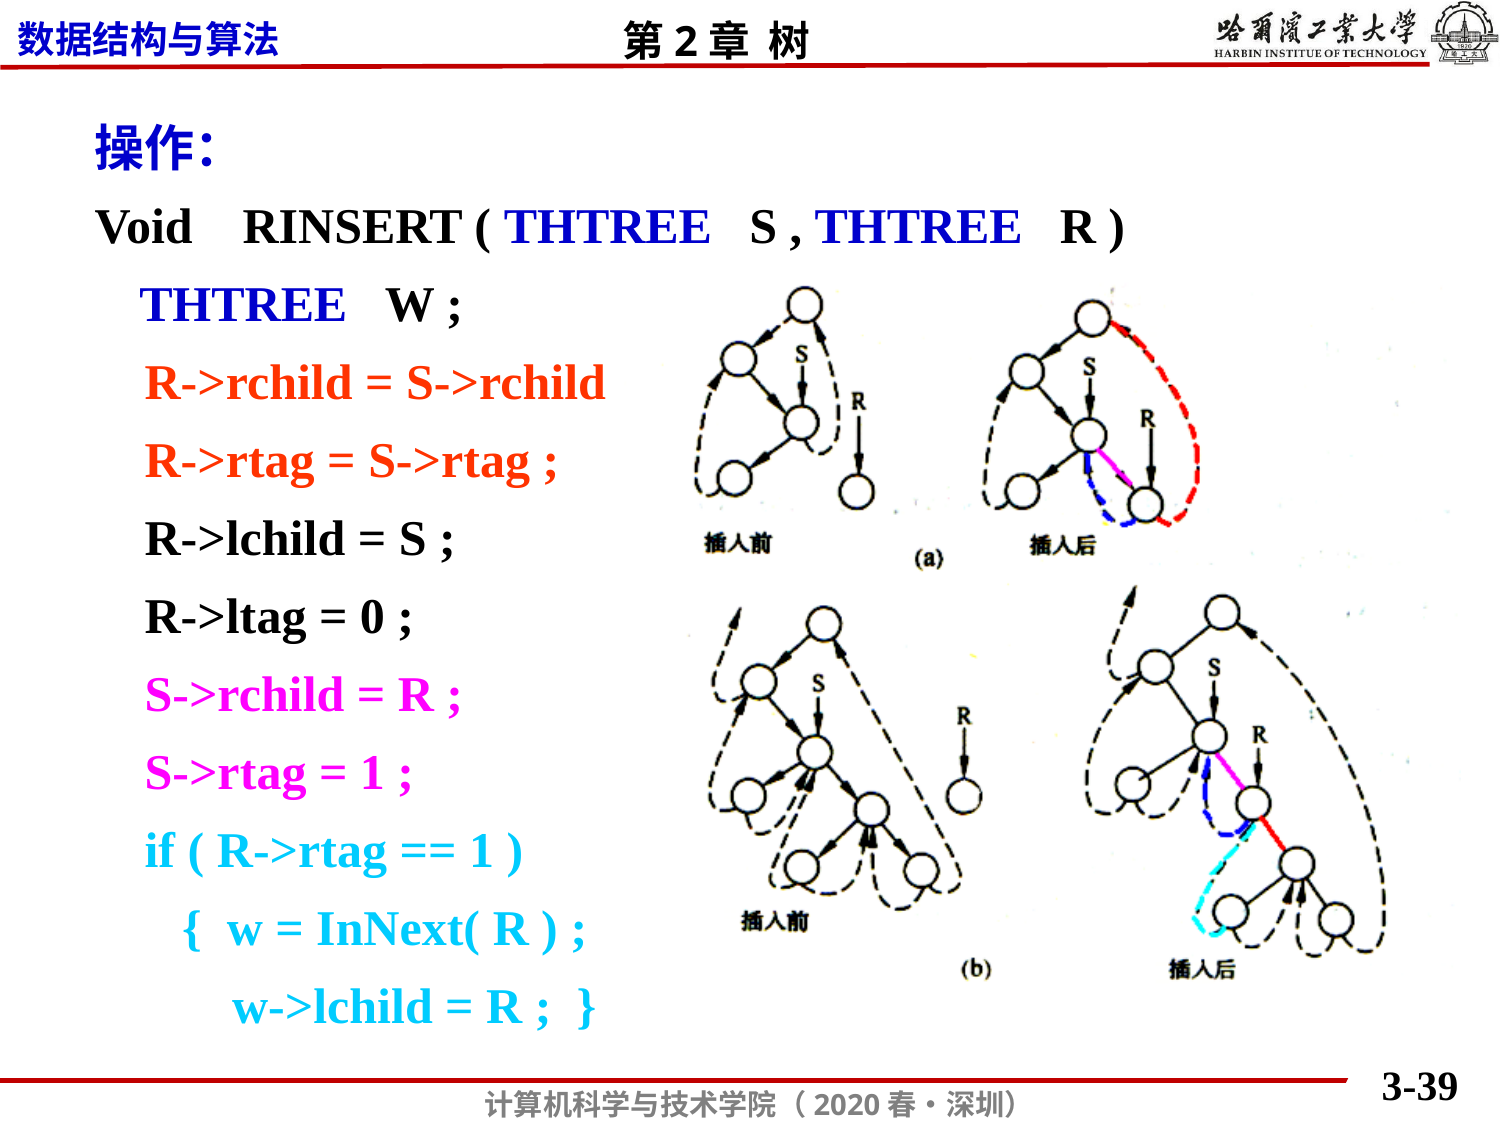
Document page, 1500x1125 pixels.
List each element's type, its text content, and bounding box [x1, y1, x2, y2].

picture [1212, 1, 1500, 68]
picture [619, 277, 1461, 994]
text_box 操作： Void RINSERT ( THTREE S , THTREE R ) { THTREE W ; R->rchild = S->rchild ; R->rtag = S->rtag ; R->lchild = S ; R->ltag = 0 ; S->rchild = R ; S->rtag = 1 ; if ( R->rtag == 1 ) { w = InNext( R ) ; w->lchild = R ; } [80, 90, 1140, 1042]
